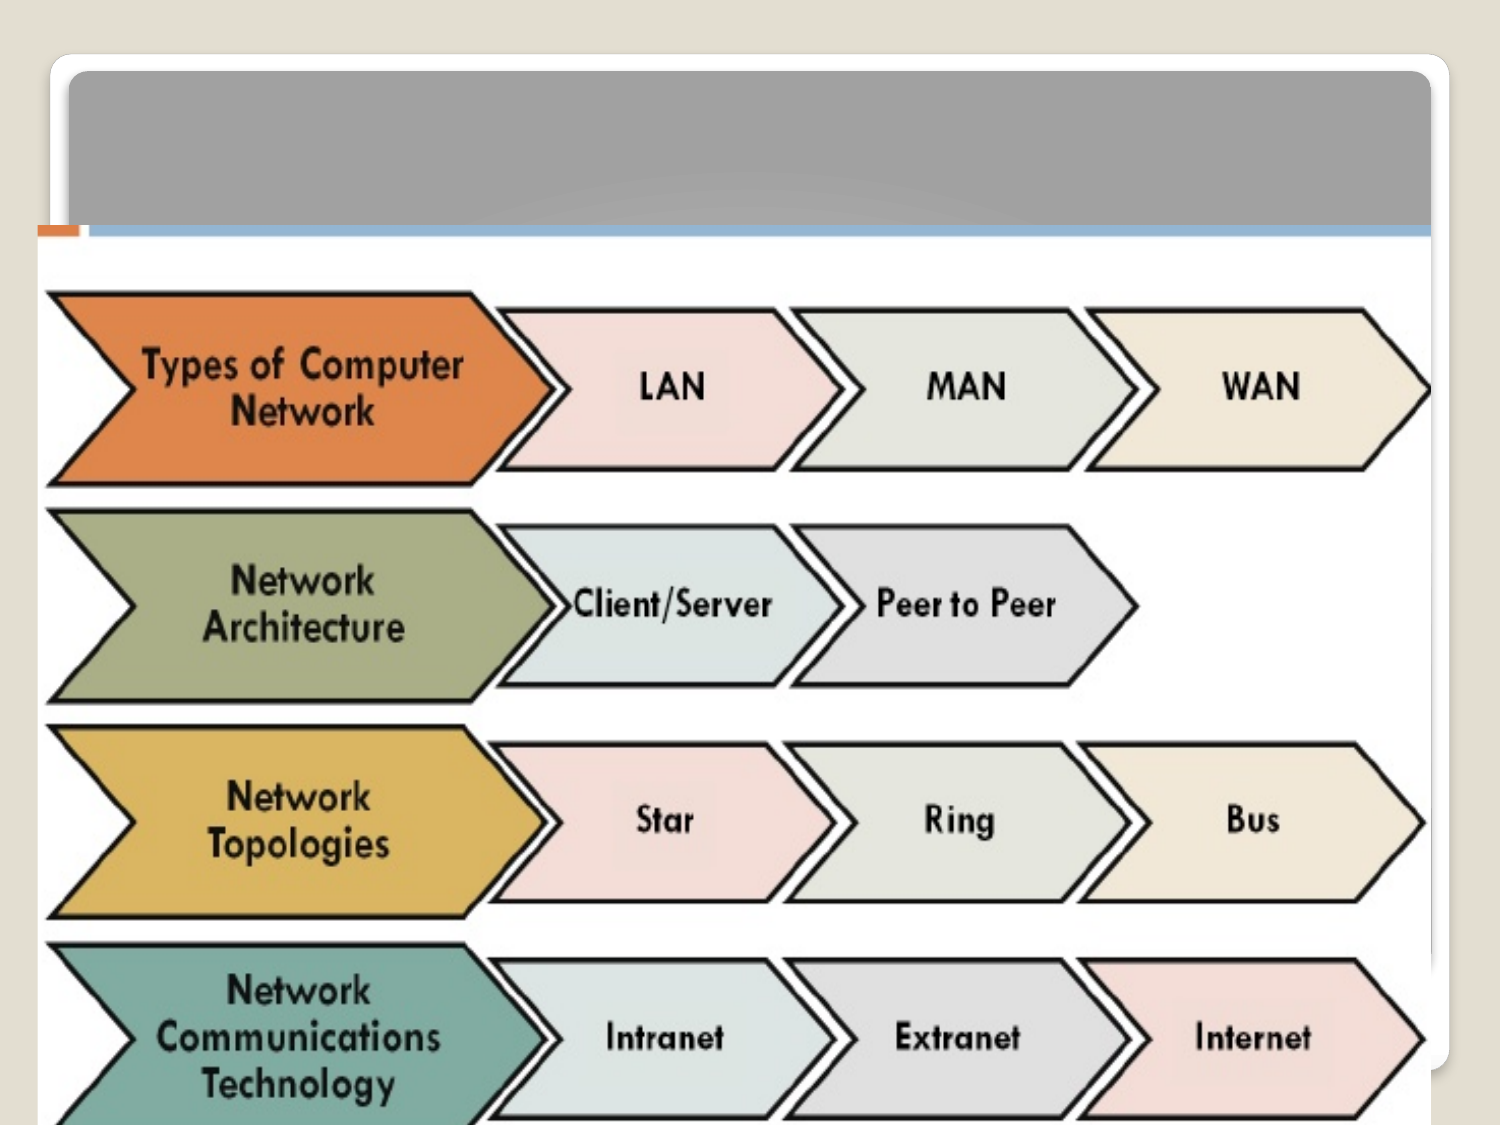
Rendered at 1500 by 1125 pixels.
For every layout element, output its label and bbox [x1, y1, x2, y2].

list [37, 224, 1432, 1125]
